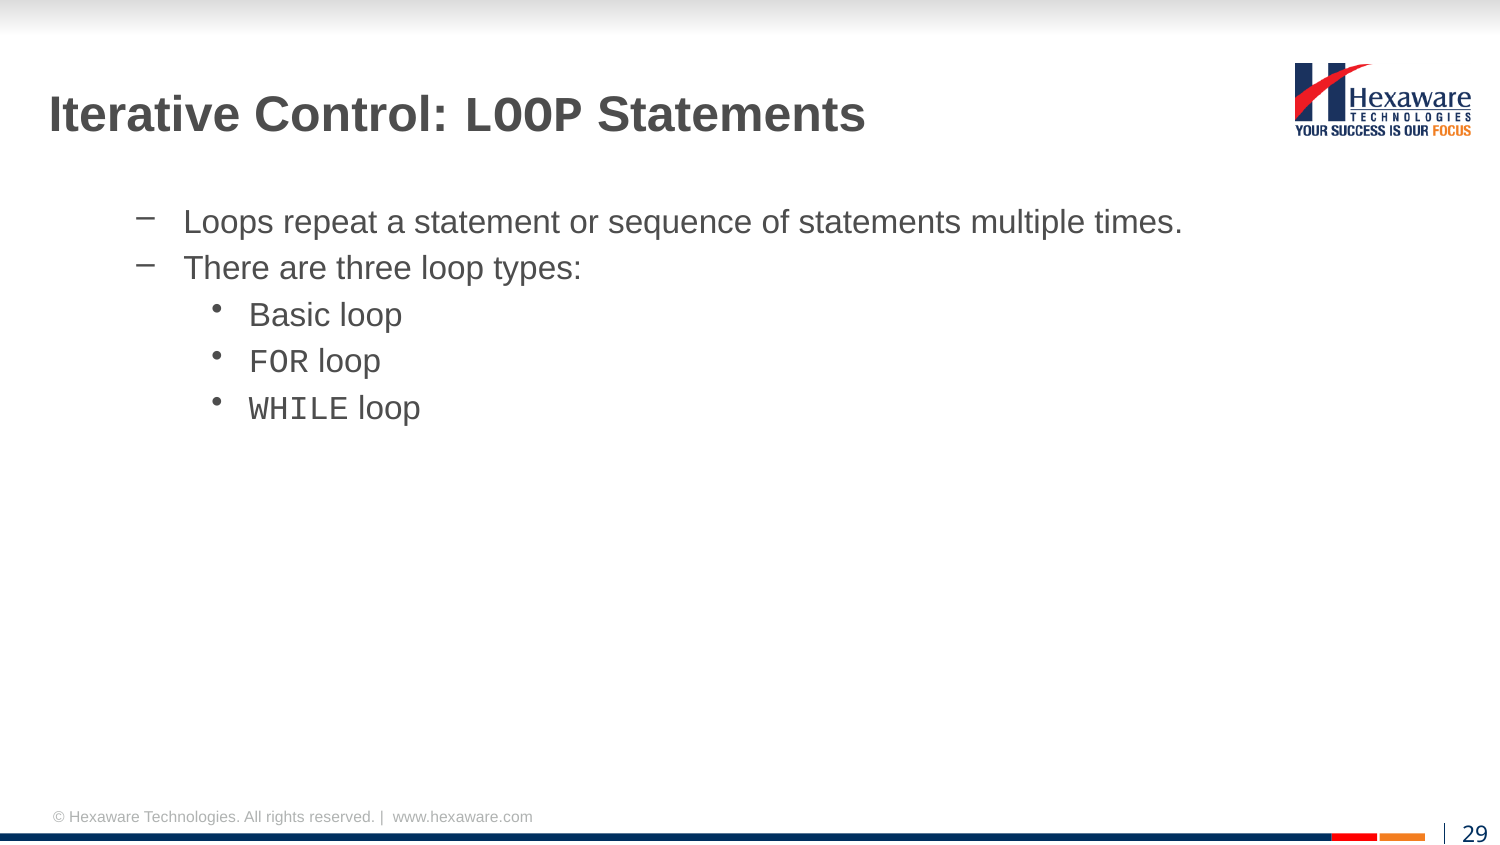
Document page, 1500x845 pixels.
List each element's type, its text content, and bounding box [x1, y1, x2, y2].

picture [1295, 63, 1471, 136]
title Iterative Control: LOOP Statements [37, 73, 1125, 149]
list Loops repeat a statement or sequence of statements multiple times. There are three loop types: Basic loop FOR loop WHILE loop [50, 194, 1450, 798]
